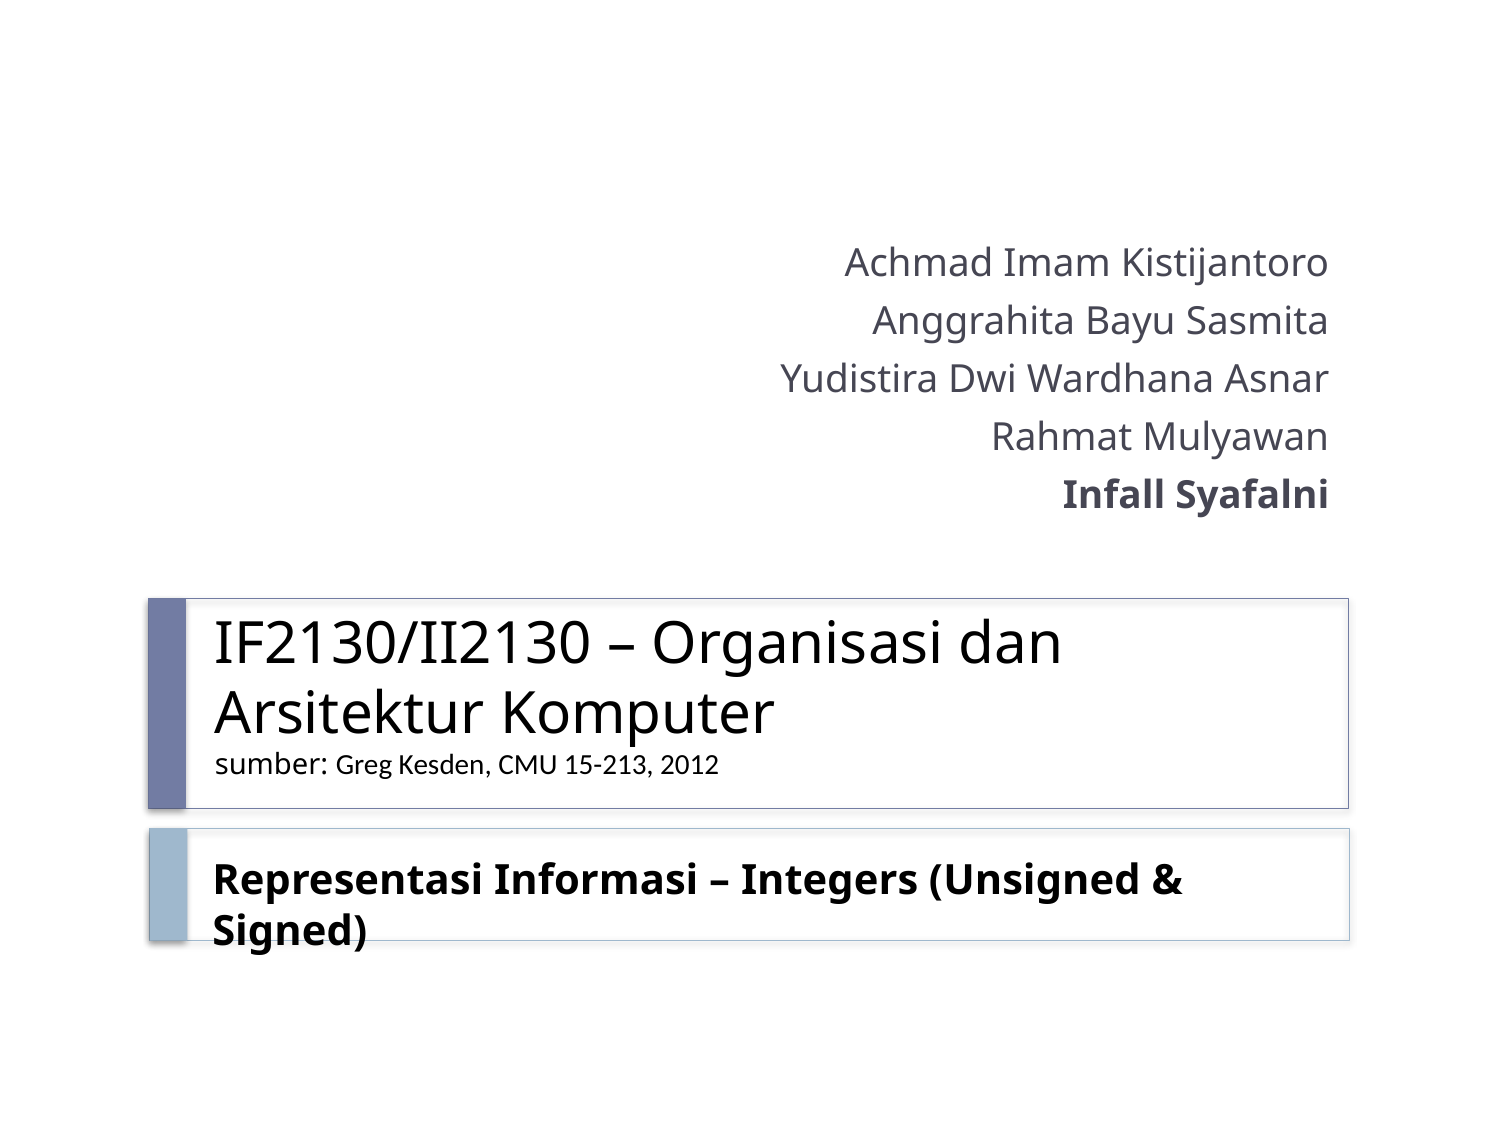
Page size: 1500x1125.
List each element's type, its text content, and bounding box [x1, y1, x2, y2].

text_box Achmad Imam Kistijantoro Anggrahita Bayu Sasmita Yudistira Dwi Wardhana Asnar Rahmat Mulyawan Infall Syafalni [121, 229, 1345, 526]
text_box Representasi Informasi – Integers (Unsigned & Signed) [197, 845, 1341, 961]
title IF2130/II2130 – Organisasi dan Arsitektur Komputer sumber: Greg Kesden, CMU 15-213, 2012 [200, 597, 1325, 799]
